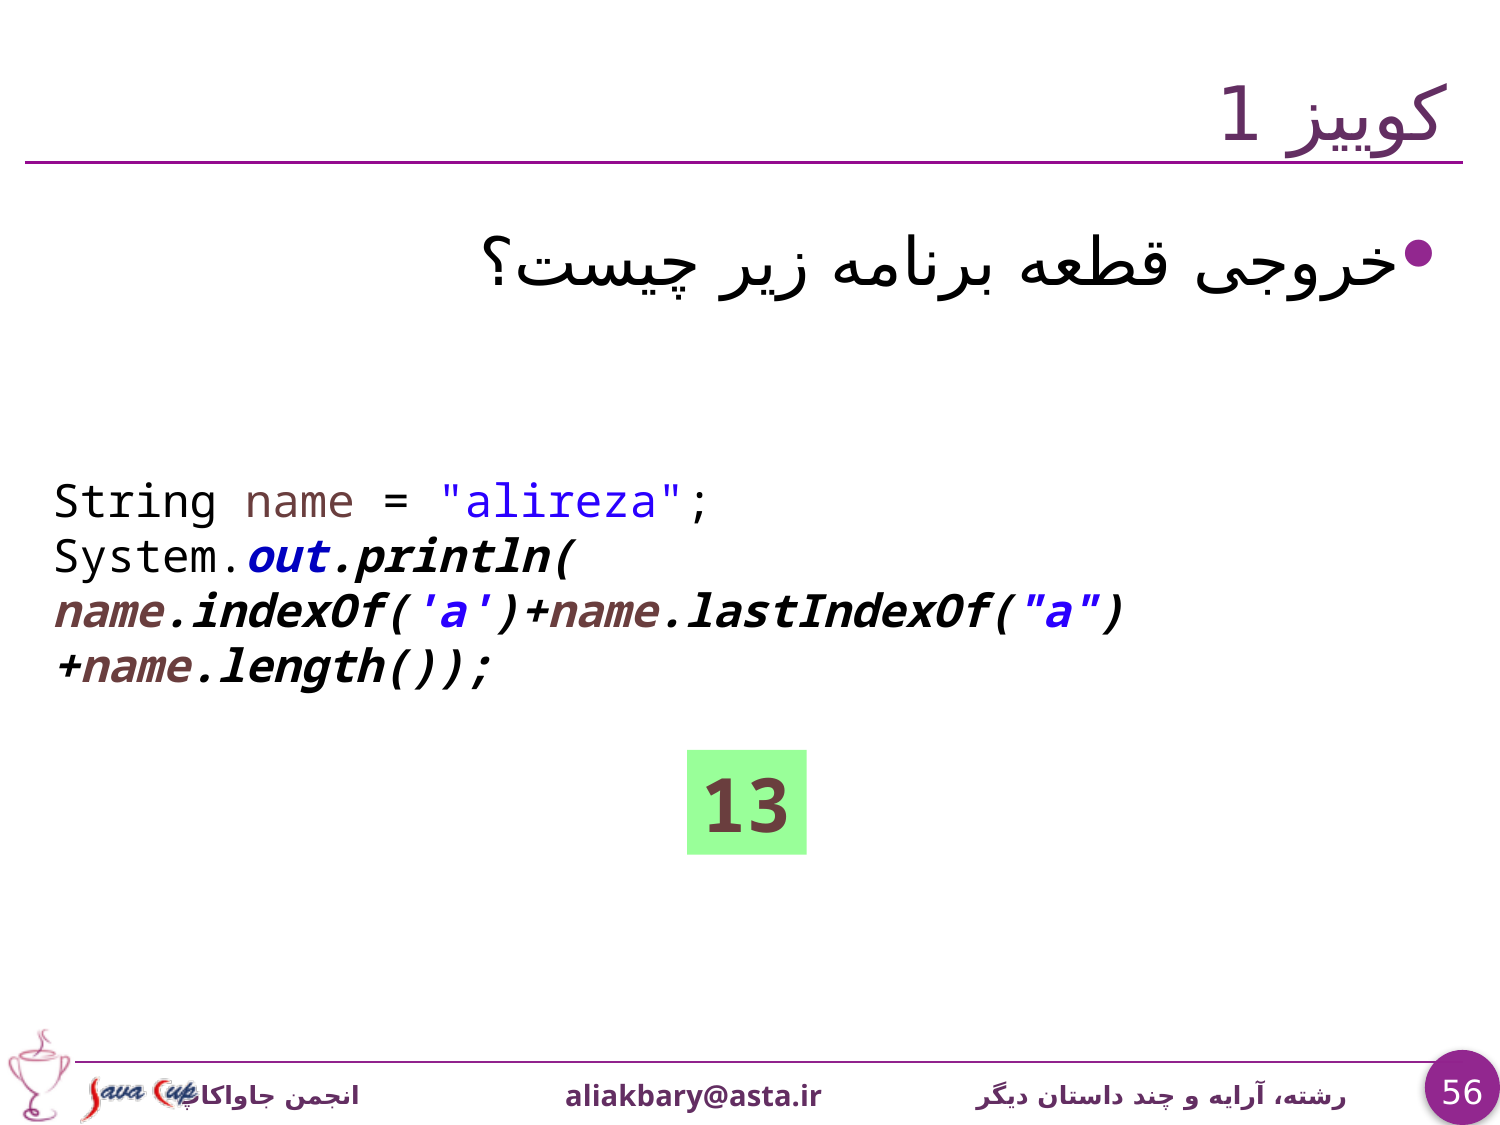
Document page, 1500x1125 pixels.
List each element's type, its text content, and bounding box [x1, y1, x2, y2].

title کوییز 1 [24, 37, 1463, 163]
picture [79, 1076, 200, 1125]
text_box String name = "alireza"; System.out.println( name.indexOf('a')+name.lastIndexOf("a")+name.length()); [37, 463, 1488, 699]
list خروجی قطعه برنامه زير چیست؟ [24, 187, 1463, 1060]
text_box 13 [687, 749, 807, 855]
picture [6, 1028, 75, 1125]
